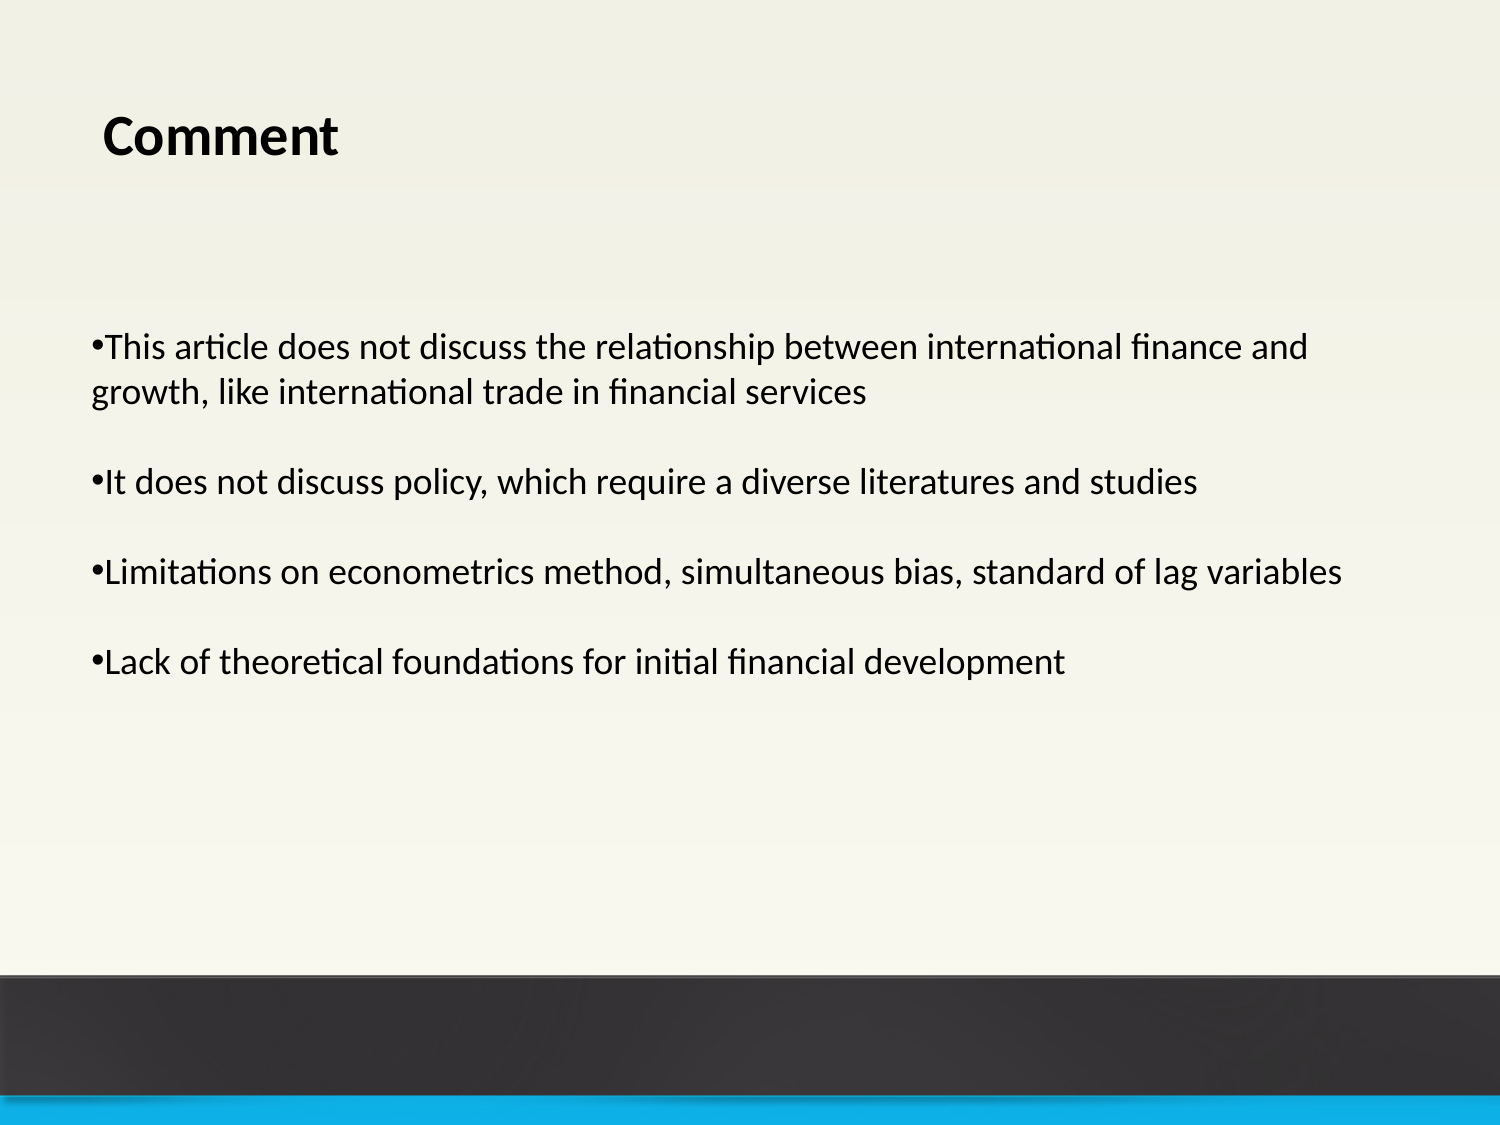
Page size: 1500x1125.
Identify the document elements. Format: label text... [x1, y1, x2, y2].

picture [0, 0, 1500, 1096]
text_box This article does not discuss the relationship between international finance and growth, like international trade in financial services It does not discuss policy, which require a diverse literatures and studies Limitations on econometrics method, simultaneous bias, standard of lag variables Lack of theoretical foundations for initial financial development [76, 314, 1400, 735]
text_box Comment [88, 90, 1270, 175]
